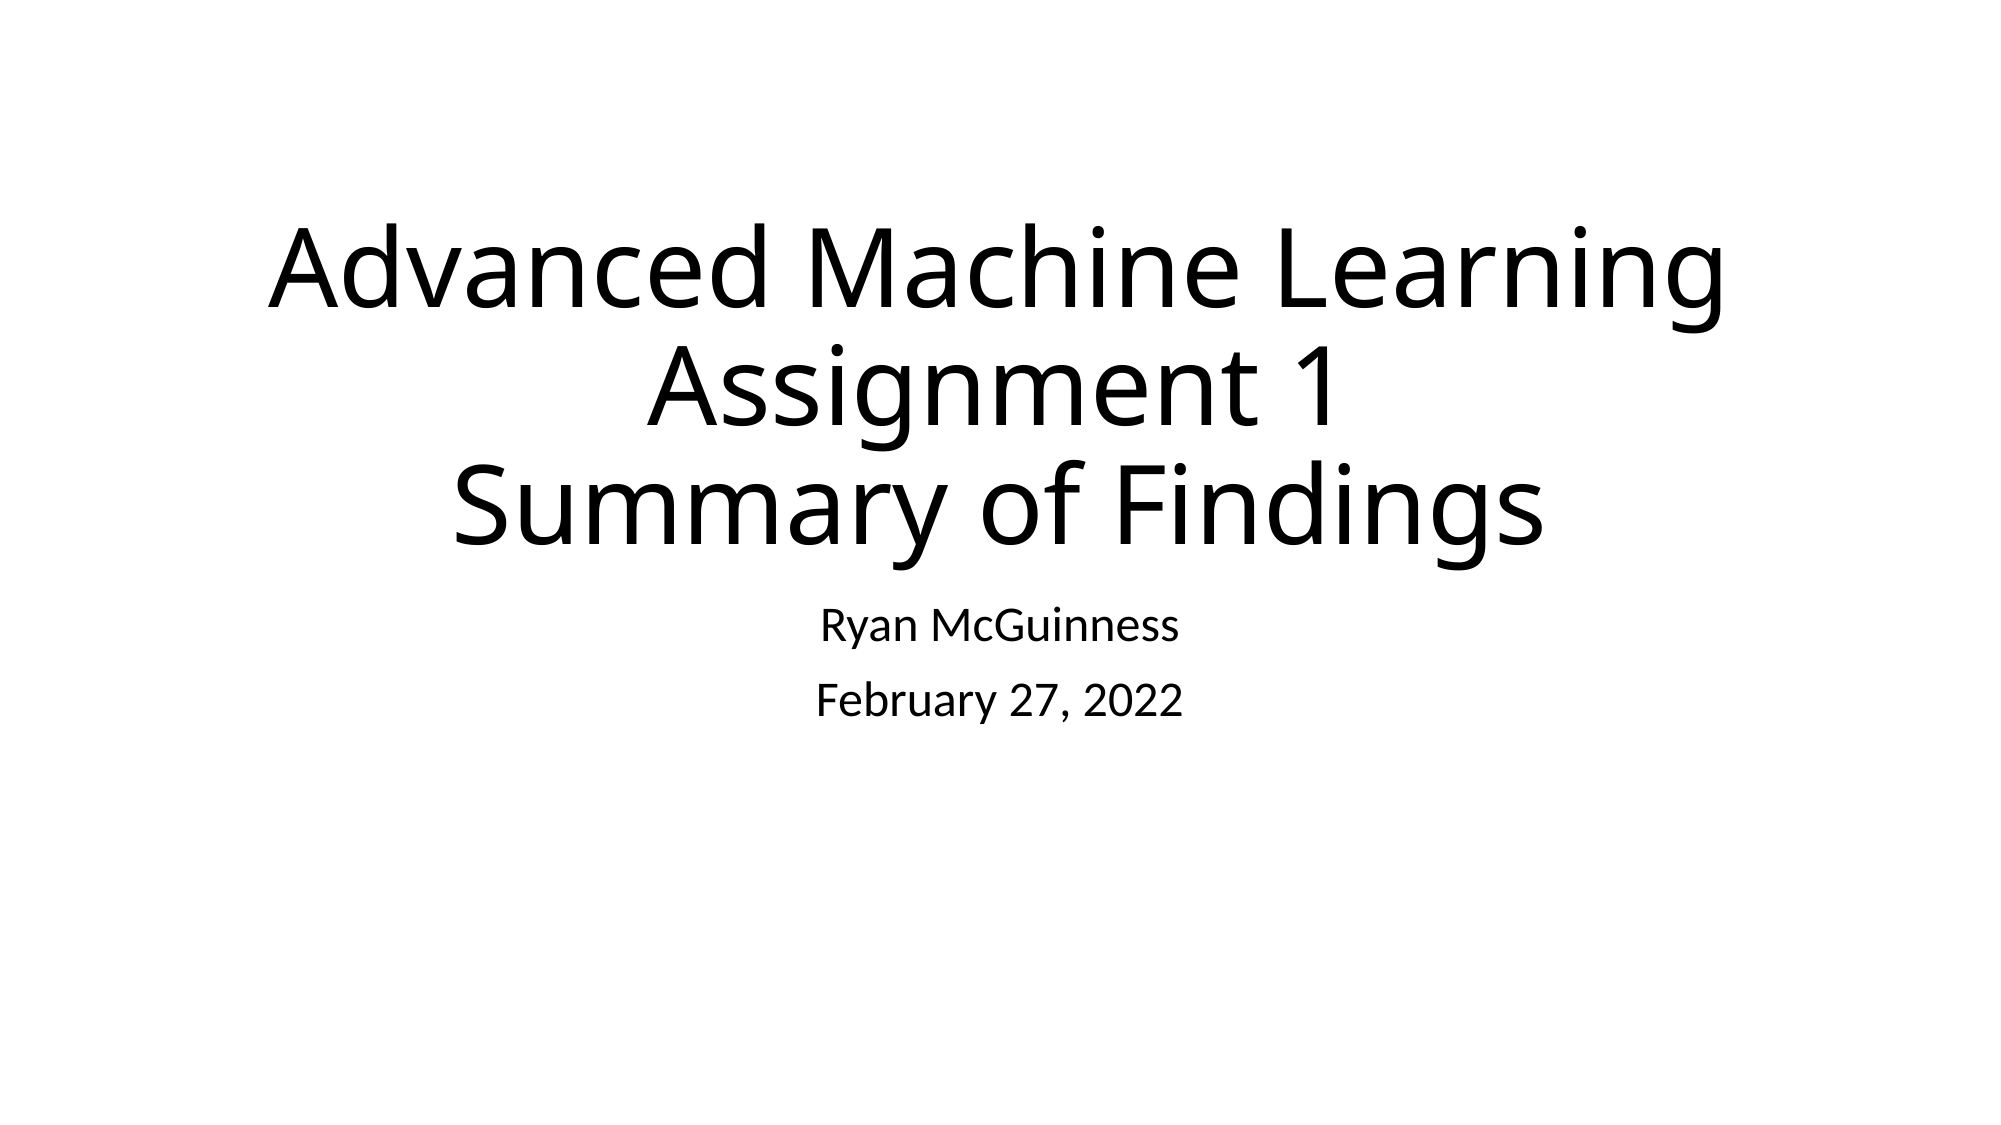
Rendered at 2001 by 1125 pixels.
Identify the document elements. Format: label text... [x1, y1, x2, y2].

title Advanced Machine Learning Assignment 1 Summary of Findings [249, 184, 1750, 576]
subtitle Ryan McGuinness February 27, 2022 [249, 590, 1750, 863]
